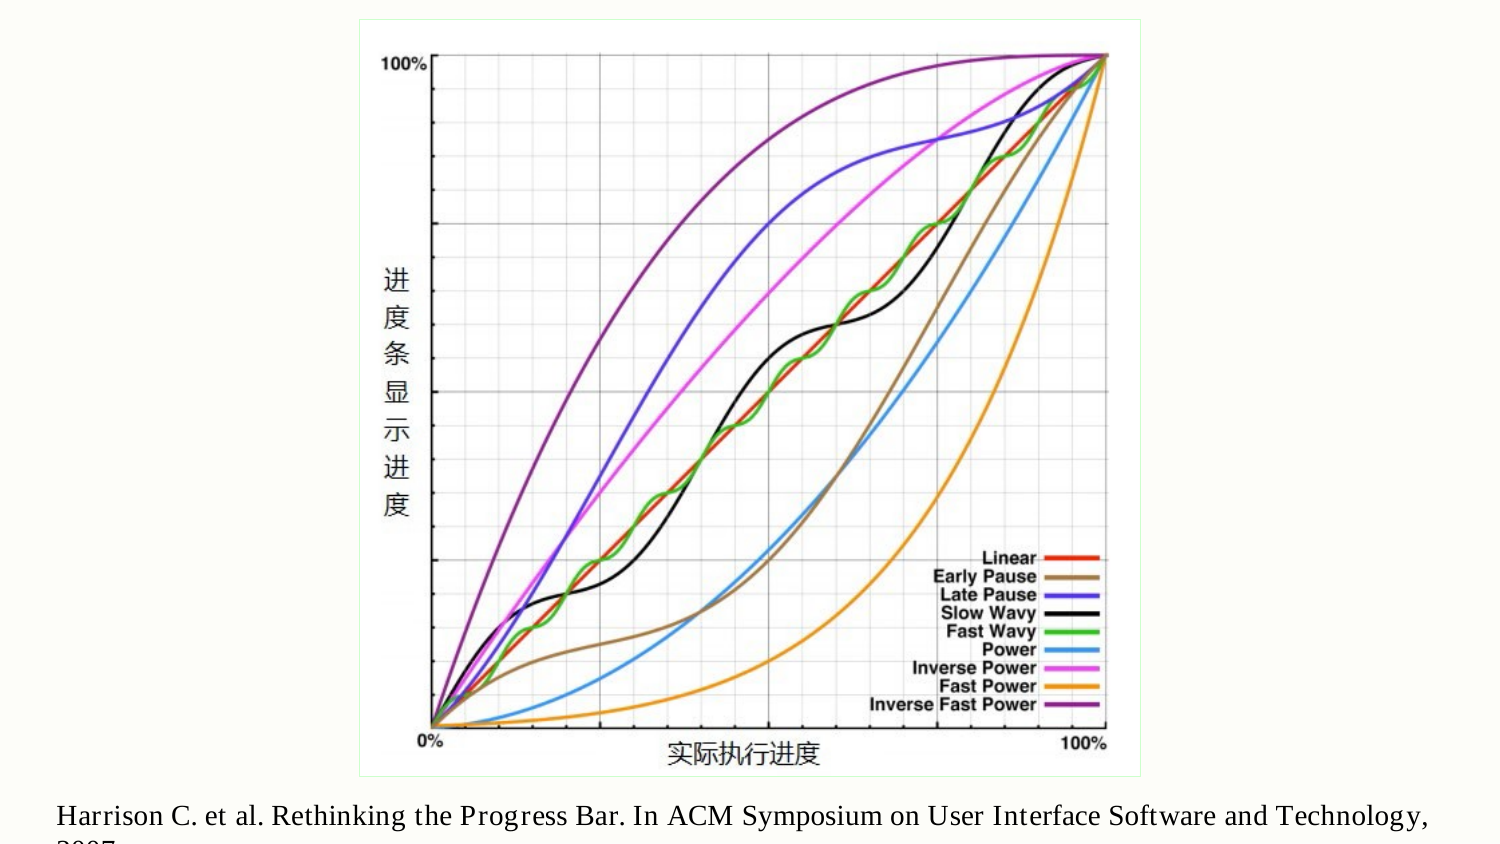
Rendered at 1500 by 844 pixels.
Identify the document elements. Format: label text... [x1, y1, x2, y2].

text_box [359, 19, 1141, 777]
text_box Harrison C. et al. Rethinking the Progress Bar. In ACM Symposium on User Interface Software and Technology, 2007 [54, 796, 1468, 844]
